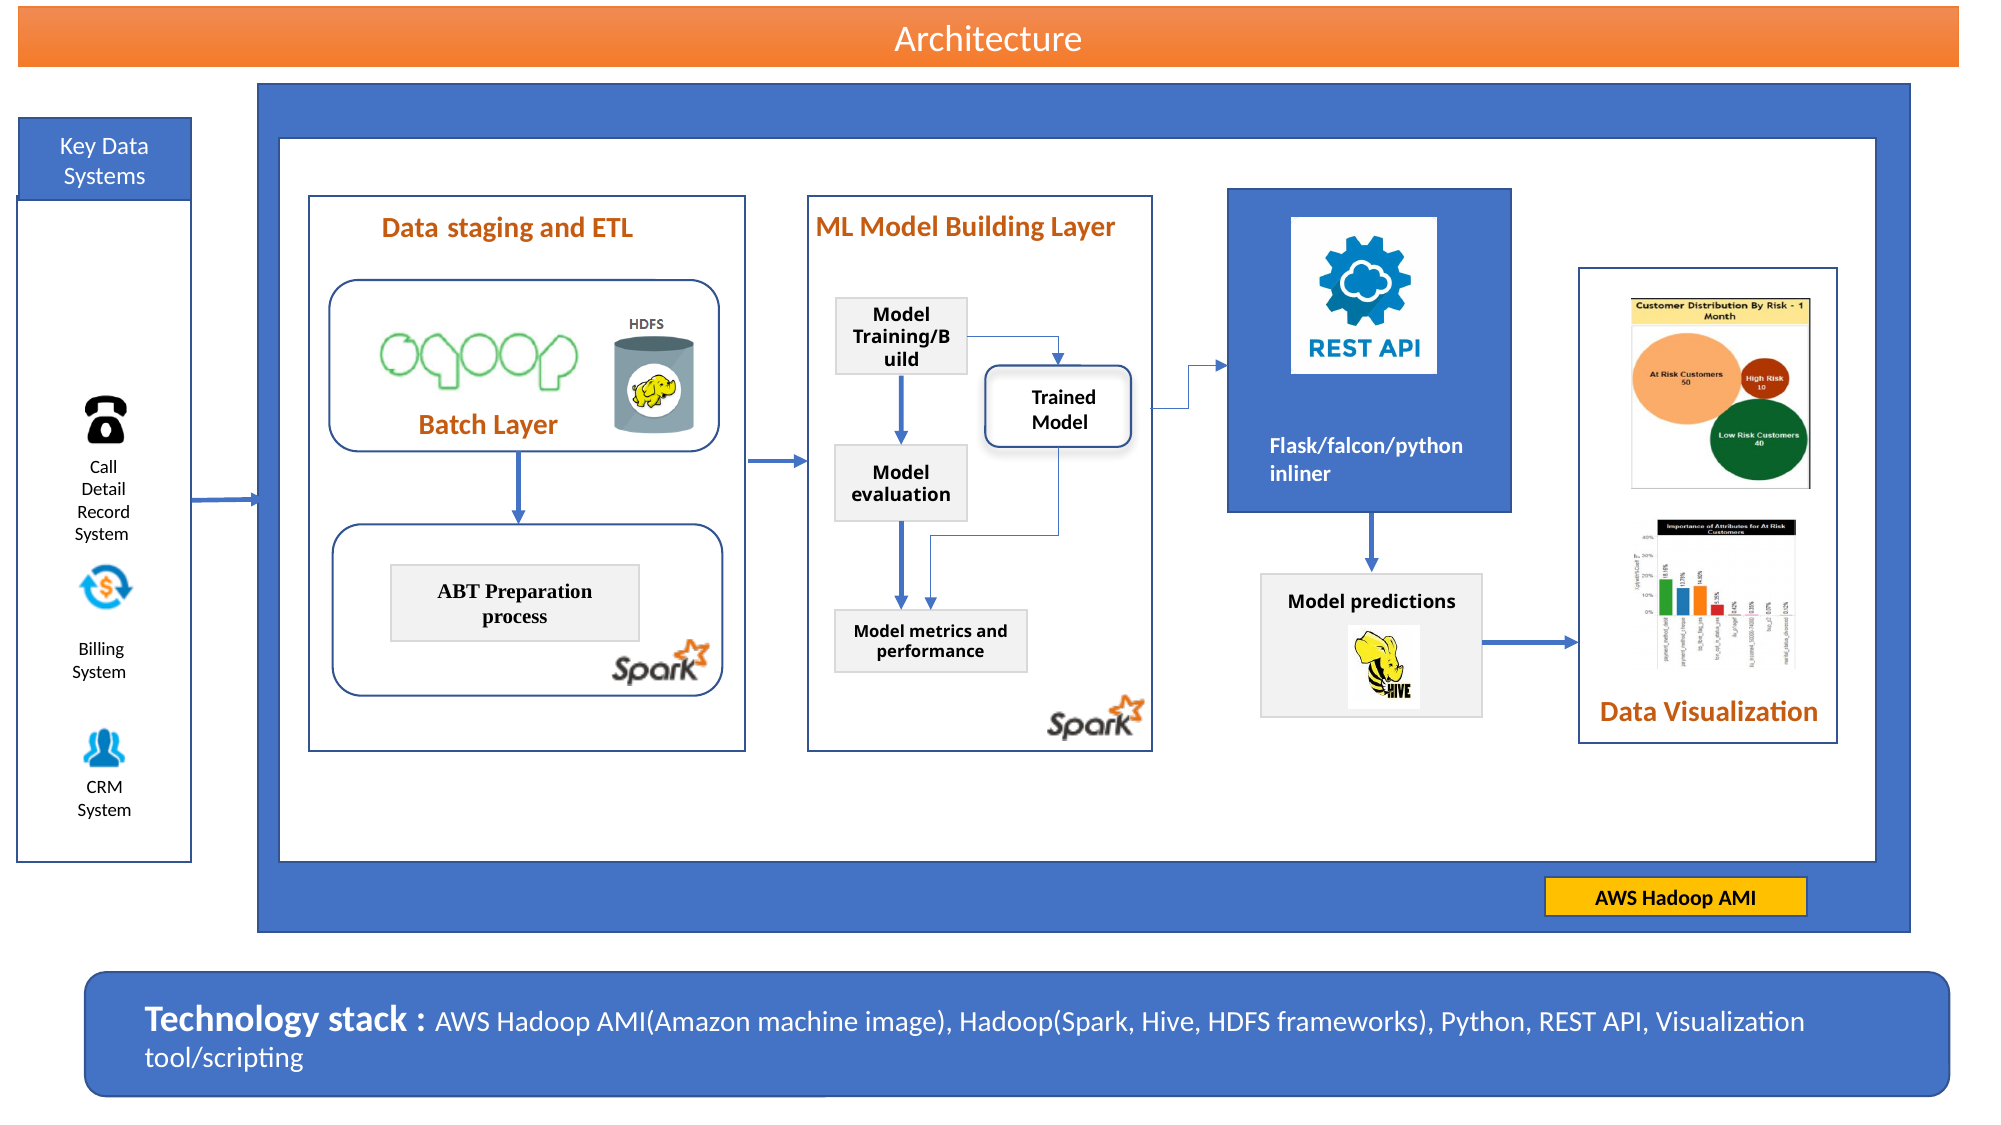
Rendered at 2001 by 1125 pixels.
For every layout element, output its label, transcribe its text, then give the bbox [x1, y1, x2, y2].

text_box Architecture [18, 6, 1959, 67]
text_box [83, 971, 1950, 1098]
text_box Technology stack : AWS Hadoop AMI(Amazon machine image), Hadoop(Spark, Hive, HDFS frameworks), Python, REST API, Visualization tool/scripting [129, 986, 1970, 1082]
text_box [17, 83, 1910, 932]
